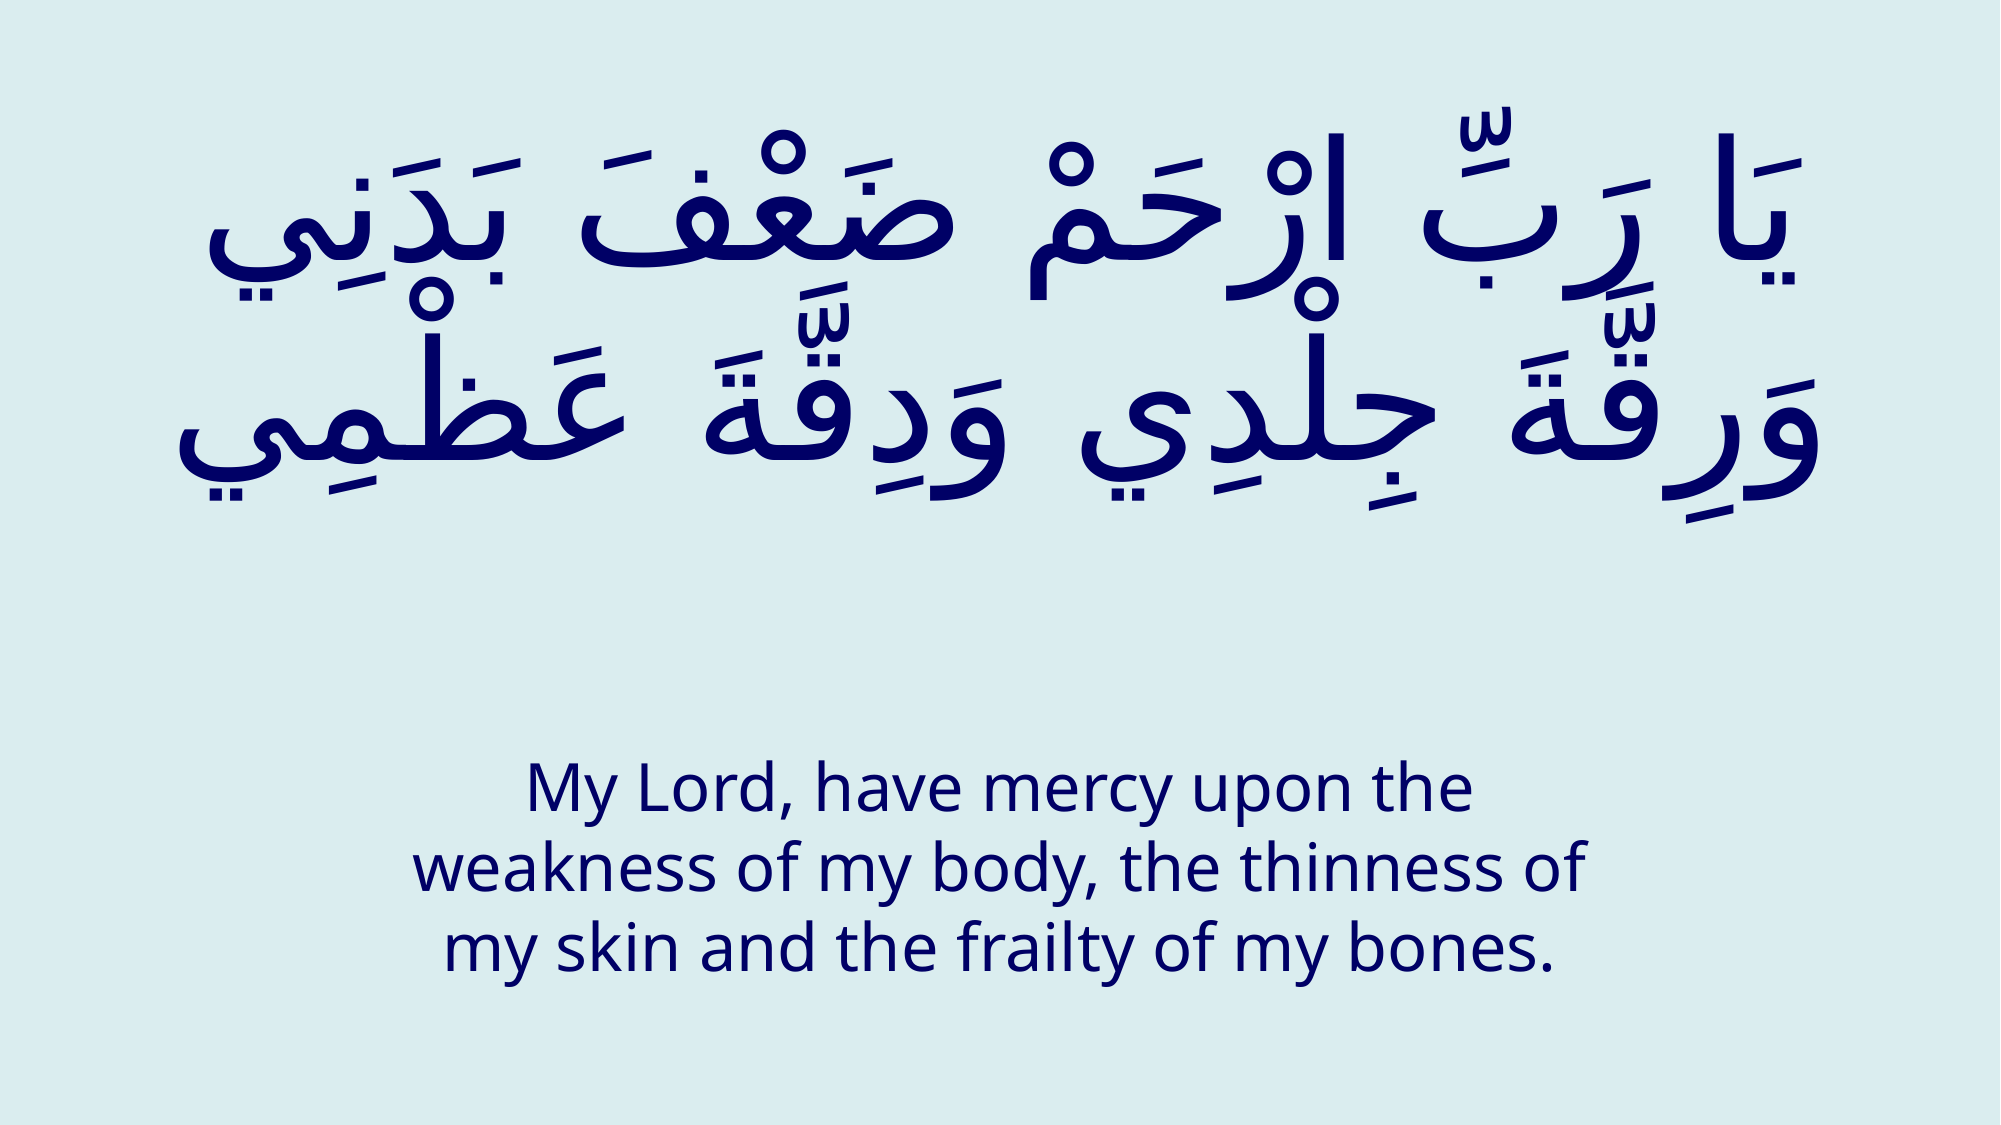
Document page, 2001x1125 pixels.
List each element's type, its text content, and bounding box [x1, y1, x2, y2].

title یَا رَبِّ ارْحَمْ ضَعْفَ بَدَنِي وَرِقَّةَ جِلْدِي وَدِقَّةَ عَظْمِي [0, 200, 2000, 388]
list My Lord, have mercy upon the weakness of my body, the thinness of my skin and the frailty of my bones. [356, 737, 1644, 1050]
